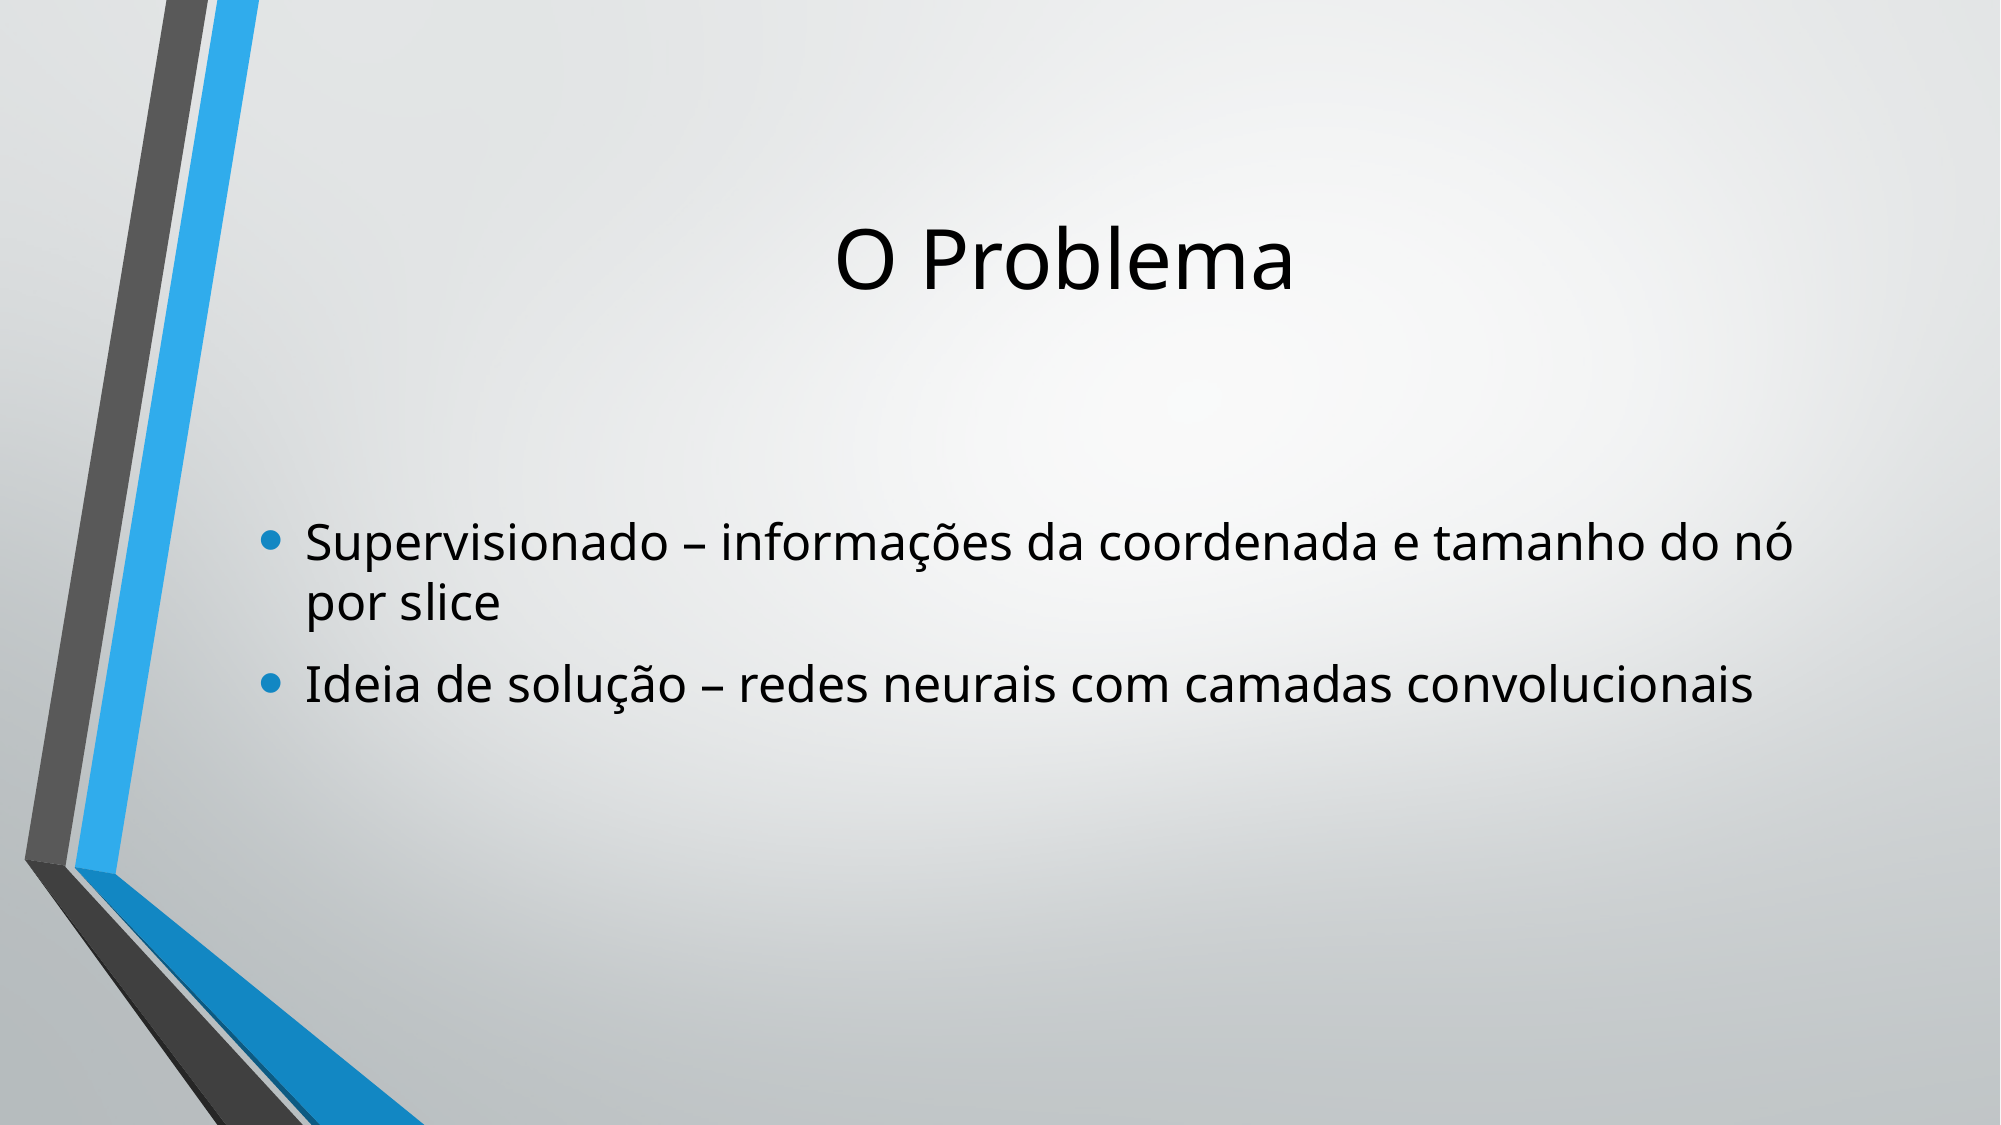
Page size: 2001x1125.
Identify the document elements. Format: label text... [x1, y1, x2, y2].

title O Problema [243, 112, 1887, 400]
list Supervisionado – informações da coordenada e tamanho do nó por slice Ideia de solução – redes neurais com camadas convolucionais [243, 437, 1887, 950]
